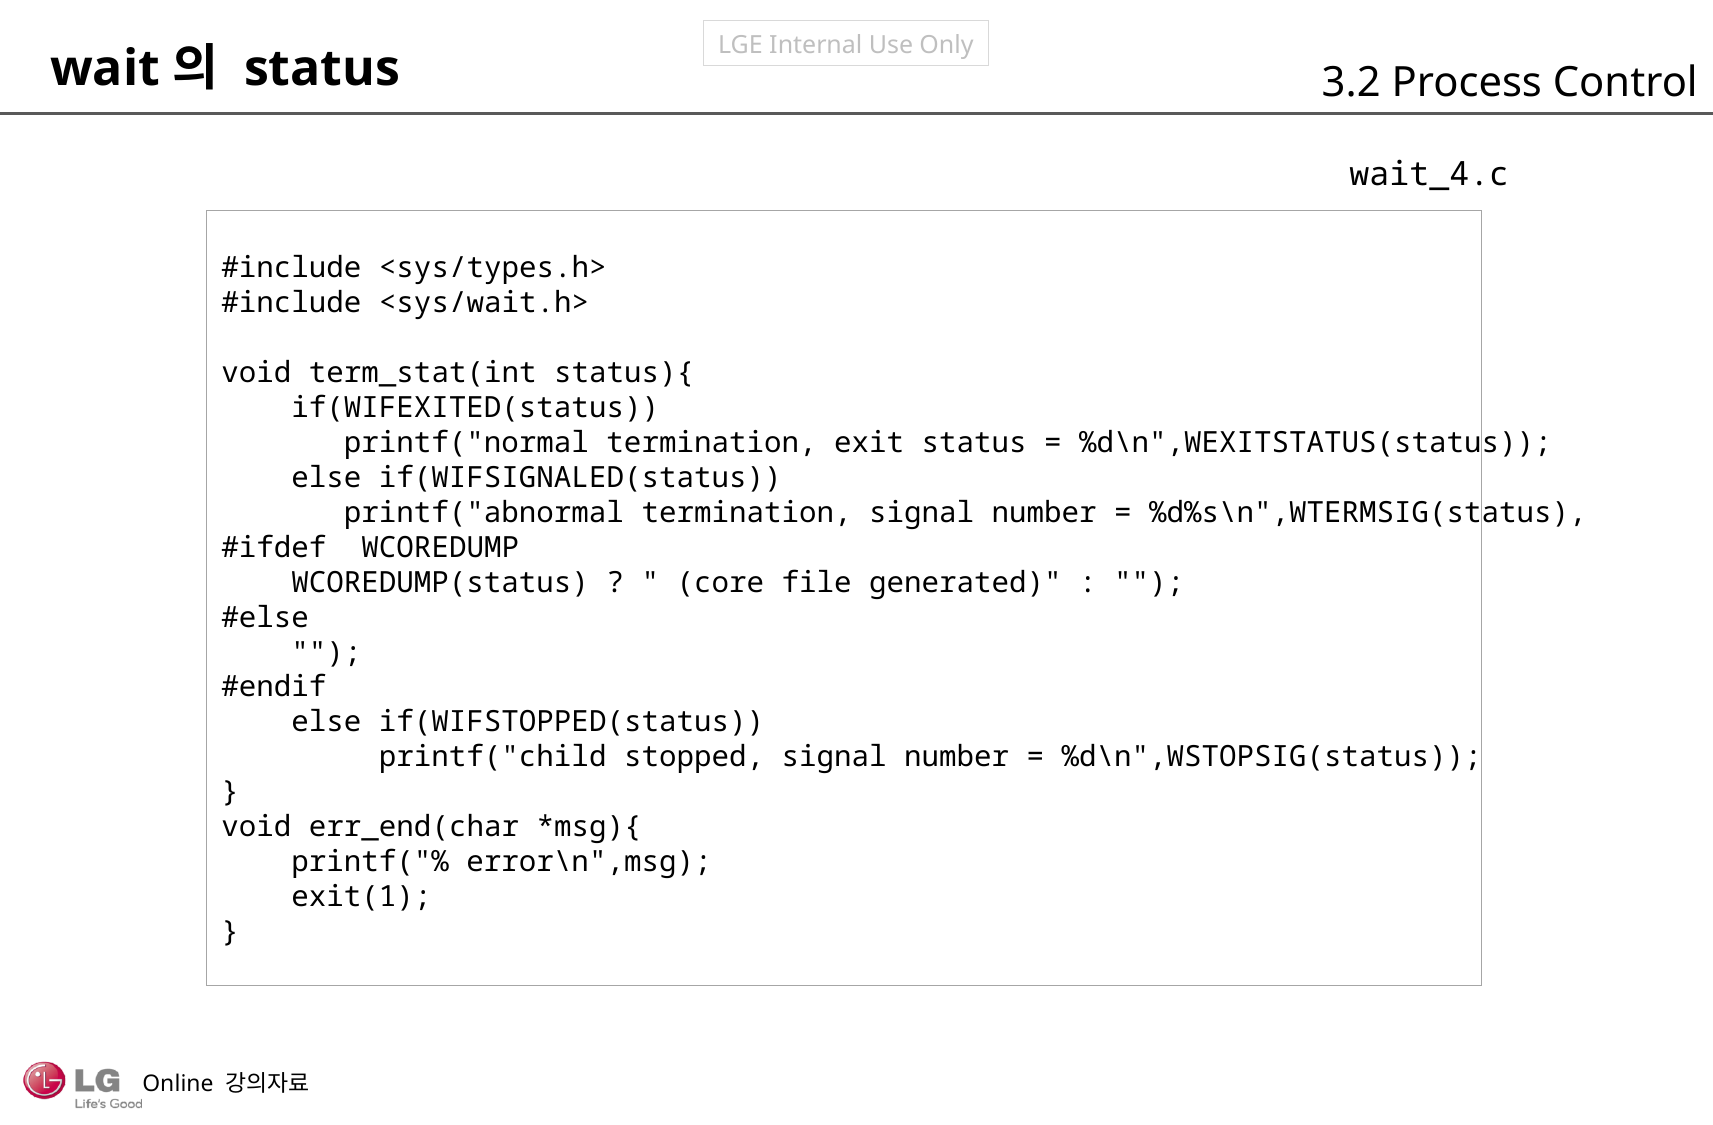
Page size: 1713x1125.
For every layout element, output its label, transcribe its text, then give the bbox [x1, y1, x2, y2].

text_box wait_4.c [1334, 144, 1525, 200]
picture [23, 1058, 142, 1111]
text_box #include <sys/types.h> #include <sys/wait.h> void term_stat(int status){ if(WIFEXITED(status)) printf("normal termination, exit status = %d\n",WEXITSTATUS(status)); else if(WIFSIGNALED(status)) printf("abnormal termination, signal number = %d%s\n",WTERMSIG(status), #ifdef WCOREDUMP WCOREDUMP(status) ? " (core file generated)" : ""); #else ""); #endif else if(WIFSTOPPED(status)) printf("child stopped, signal number = %d\n",WSTOPSIG(status)); } void err_end(char *msg){ printf("% error\n",msg); exit(1); } [206, 210, 1482, 986]
list 3.2 Process Control [1080, 47, 1713, 126]
list wait의 status [35, 30, 739, 98]
